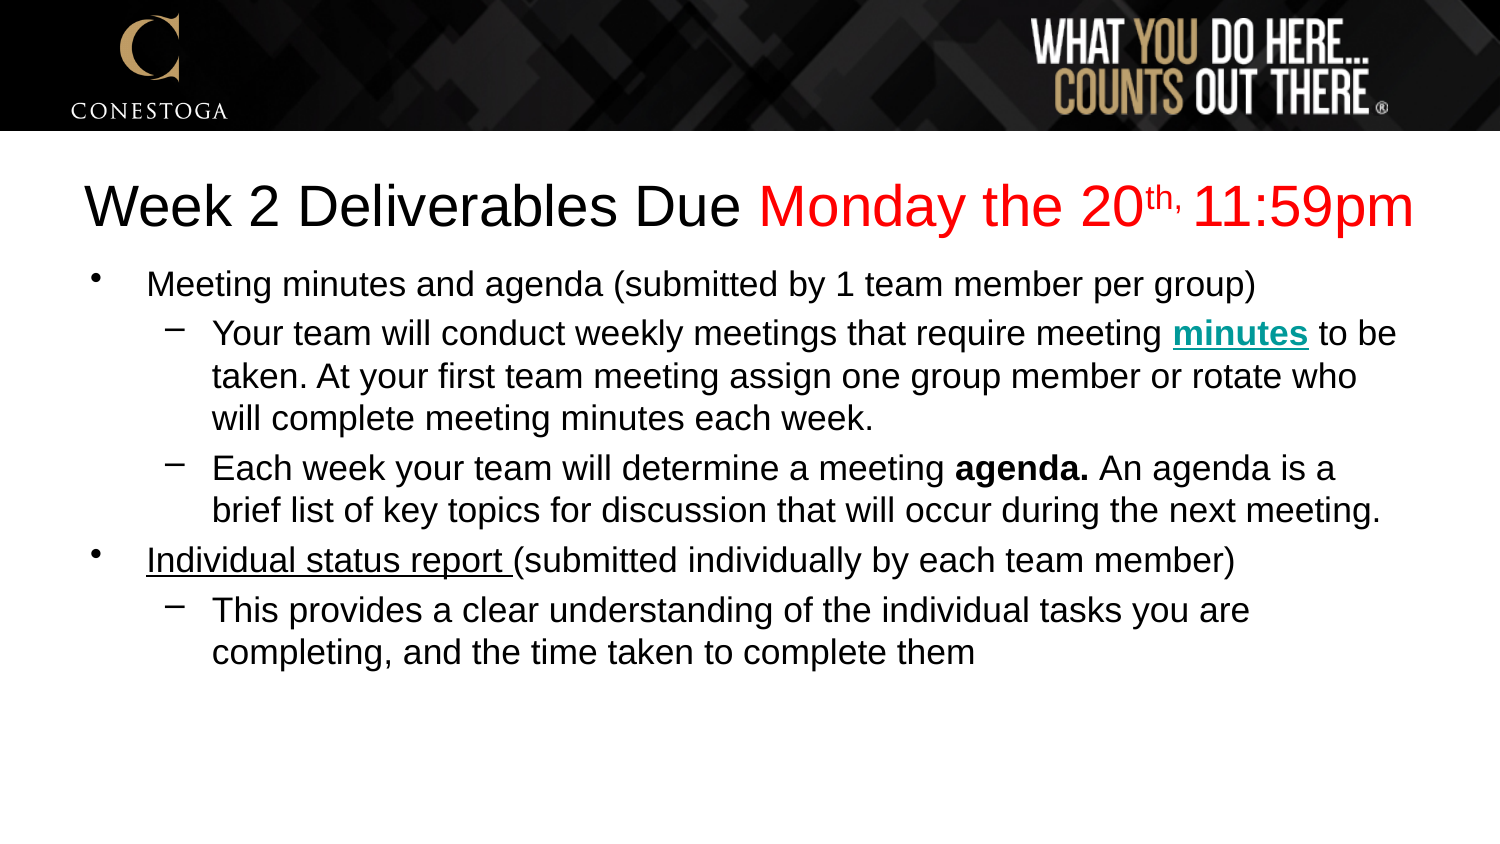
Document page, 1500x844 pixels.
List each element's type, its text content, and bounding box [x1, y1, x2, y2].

picture [0, 0, 1500, 131]
list Meeting minutes and agenda (submitted by 1 team member per group) Your team will conduct weekly meetings that require meeting minutes to be taken. At your first team meeting assign one group member or rotate who will complete meeting minutes each week. Each week your team will determine a meeting agenda. An agenda is a brief list of key topics for discussion that will occur during the next meeting. Individual status report (submitted individually by each team member) This provides a clear understanding of the individual tasks you are completing, and the time taken to complete them [75, 253, 1425, 754]
title Week 2 Deliverables Due Monday the 20th, 11:59pm [50, 168, 1450, 239]
